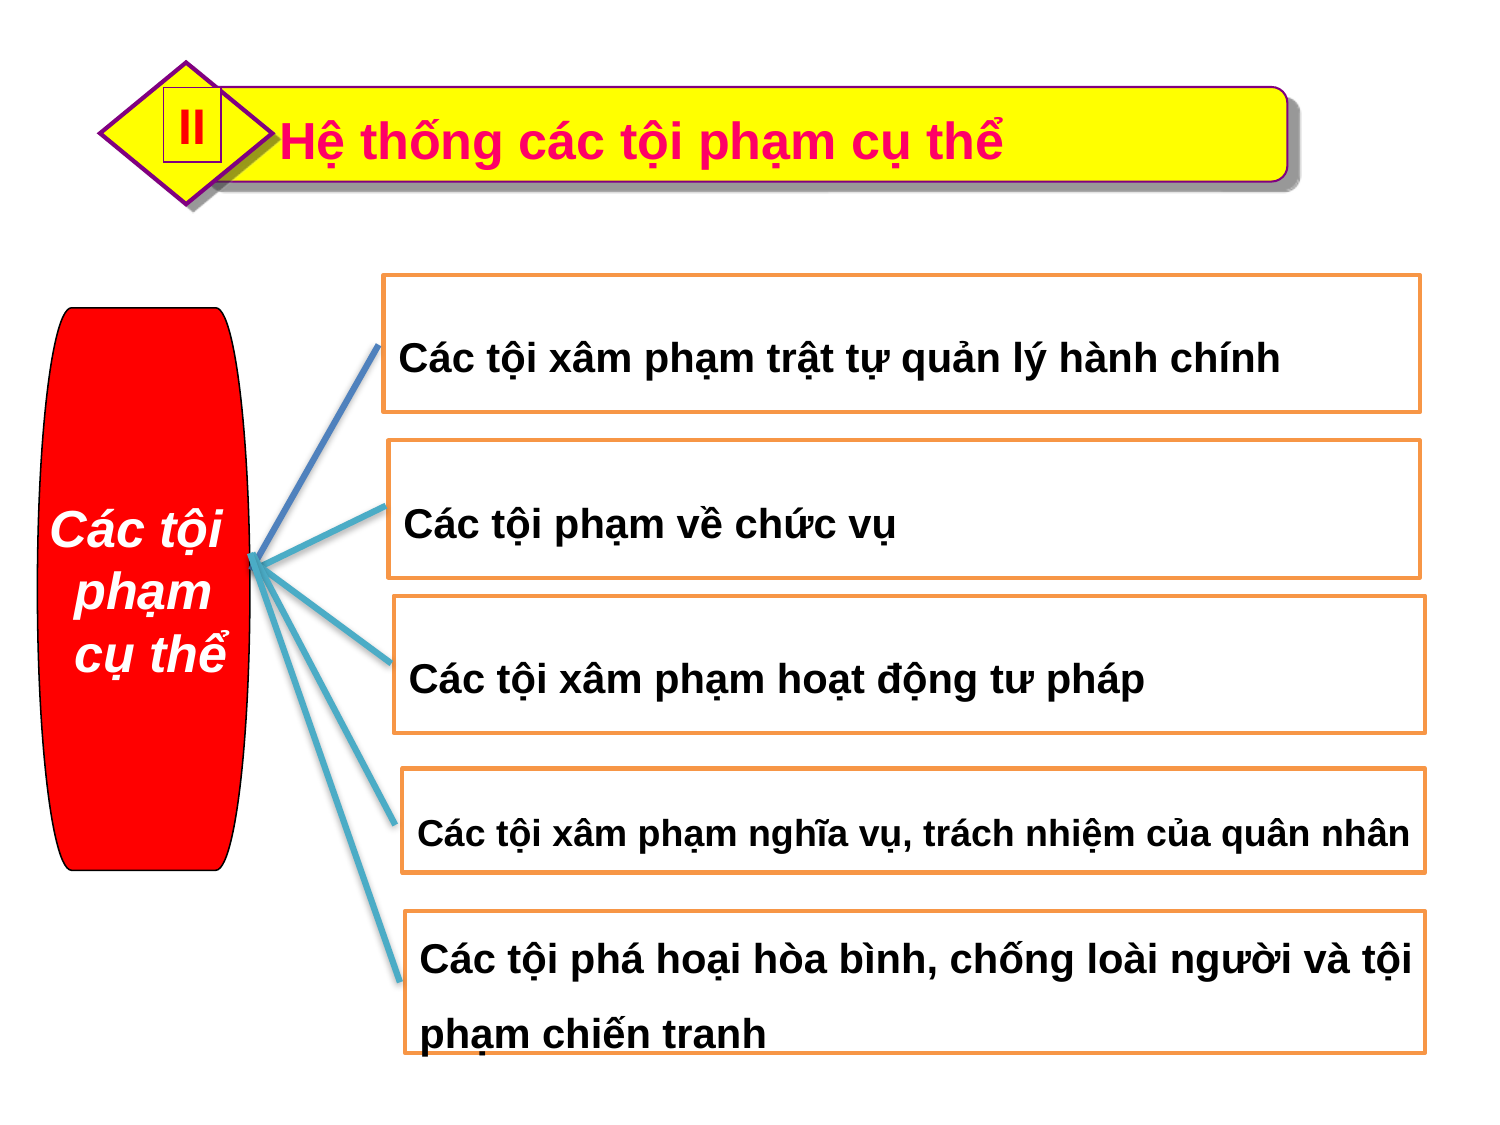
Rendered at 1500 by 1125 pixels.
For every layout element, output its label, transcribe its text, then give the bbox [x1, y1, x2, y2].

text_box [247, 552, 403, 984]
text_box Các tội xâm phạm nghĩa vụ, trách nhiệm của quân nhân [400, 766, 1427, 875]
text_box [267, 502, 388, 567]
text_box Các tội xâm phạm hoạt động tư pháp [392, 594, 1427, 735]
text_box [259, 559, 399, 827]
text_box Các tội phạm cụ thể [37, 307, 250, 871]
text_box [267, 567, 394, 667]
text_box Các tội phạm về chức vụ [386, 438, 1422, 580]
text_box [257, 343, 382, 558]
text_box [99, 62, 1288, 205]
text_box Các tội phá hoại hòa bình, chống loài người và tội phạm chiến tranh [403, 909, 1427, 1055]
text_box Các tội xâm phạm trật tự quản lý hành chính [381, 273, 1422, 414]
